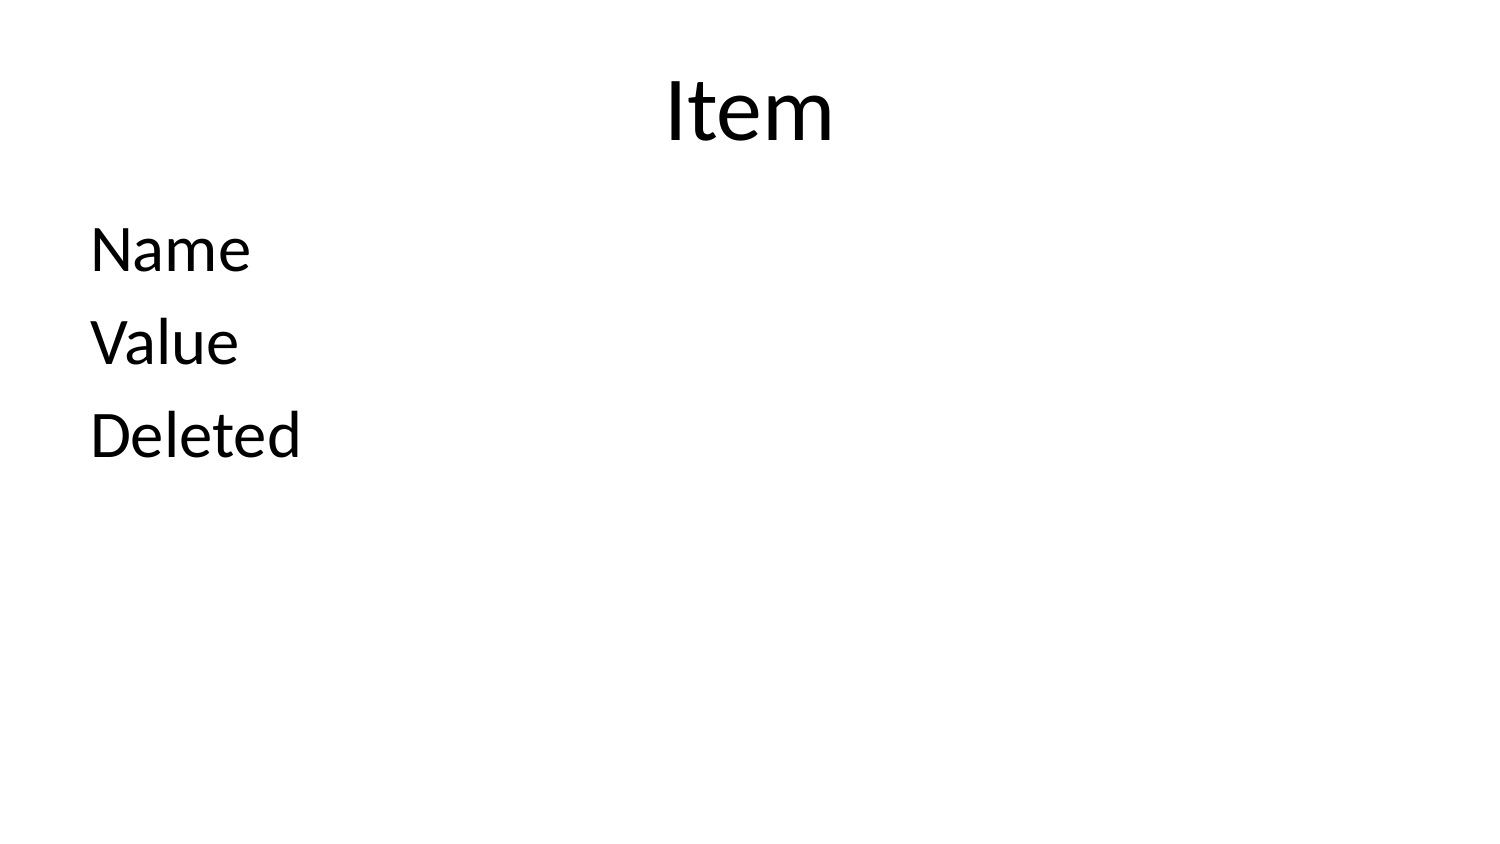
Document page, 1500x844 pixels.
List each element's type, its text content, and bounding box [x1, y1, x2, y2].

list Name Value Deleted [75, 196, 1425, 754]
title Item [75, 33, 1425, 175]
